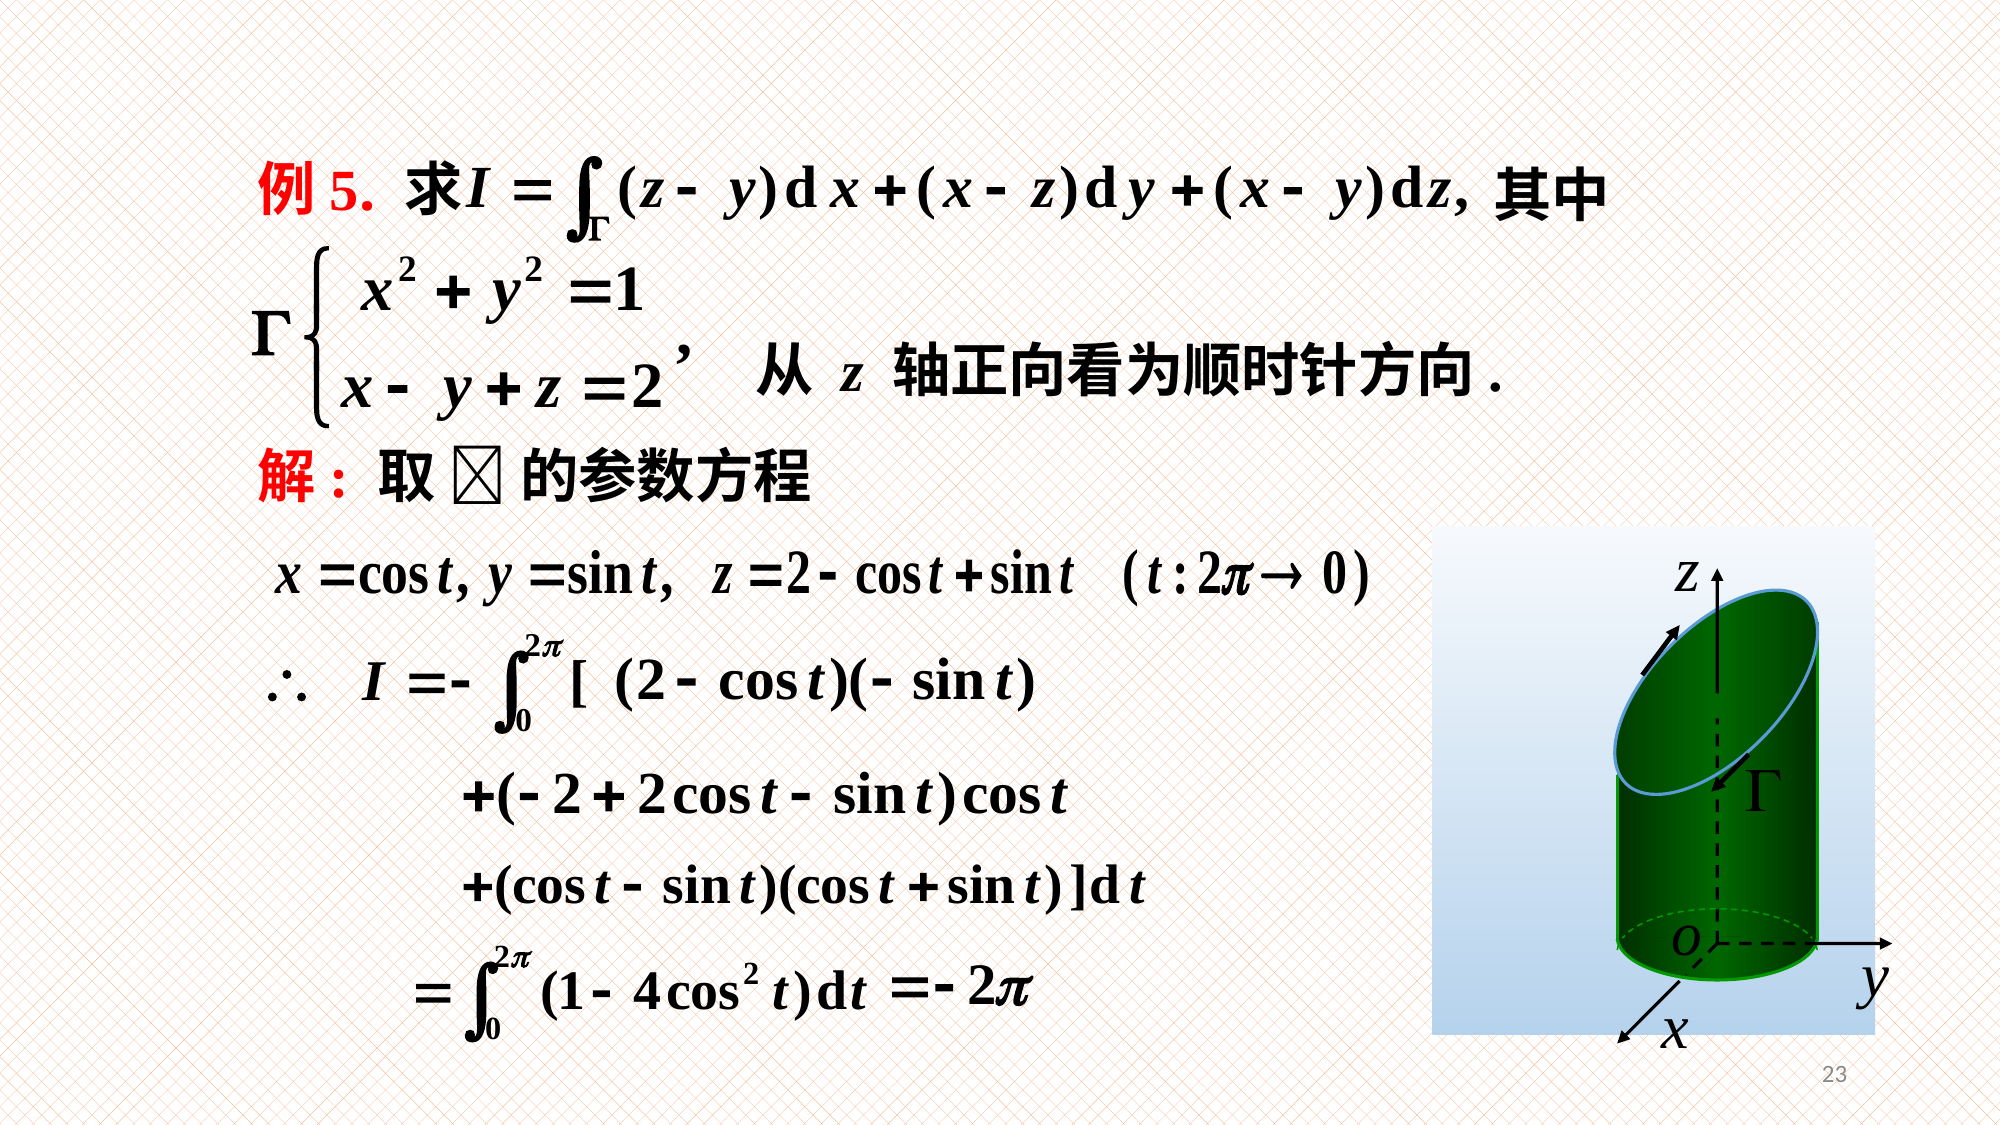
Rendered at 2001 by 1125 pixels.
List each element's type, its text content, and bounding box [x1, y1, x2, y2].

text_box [454, 133, 1481, 258]
slide_number 23 [1412, 1042, 1863, 1103]
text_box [402, 930, 878, 1057]
title 例5. 求 [242, 141, 454, 235]
text_box [1432, 526, 1876, 1035]
text_box 其中 [1481, 151, 1654, 236]
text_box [242, 235, 706, 441]
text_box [262, 536, 684, 620]
text_box 从 z 轴正向看为顺时针方向. [740, 325, 1491, 411]
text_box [262, 618, 608, 749]
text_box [877, 950, 1045, 1020]
text_box 解: 取  的参数方程 [242, 432, 868, 517]
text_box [607, 644, 1047, 725]
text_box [452, 852, 1158, 927]
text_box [452, 759, 1084, 839]
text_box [704, 536, 1379, 621]
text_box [1617, 559, 1893, 1054]
